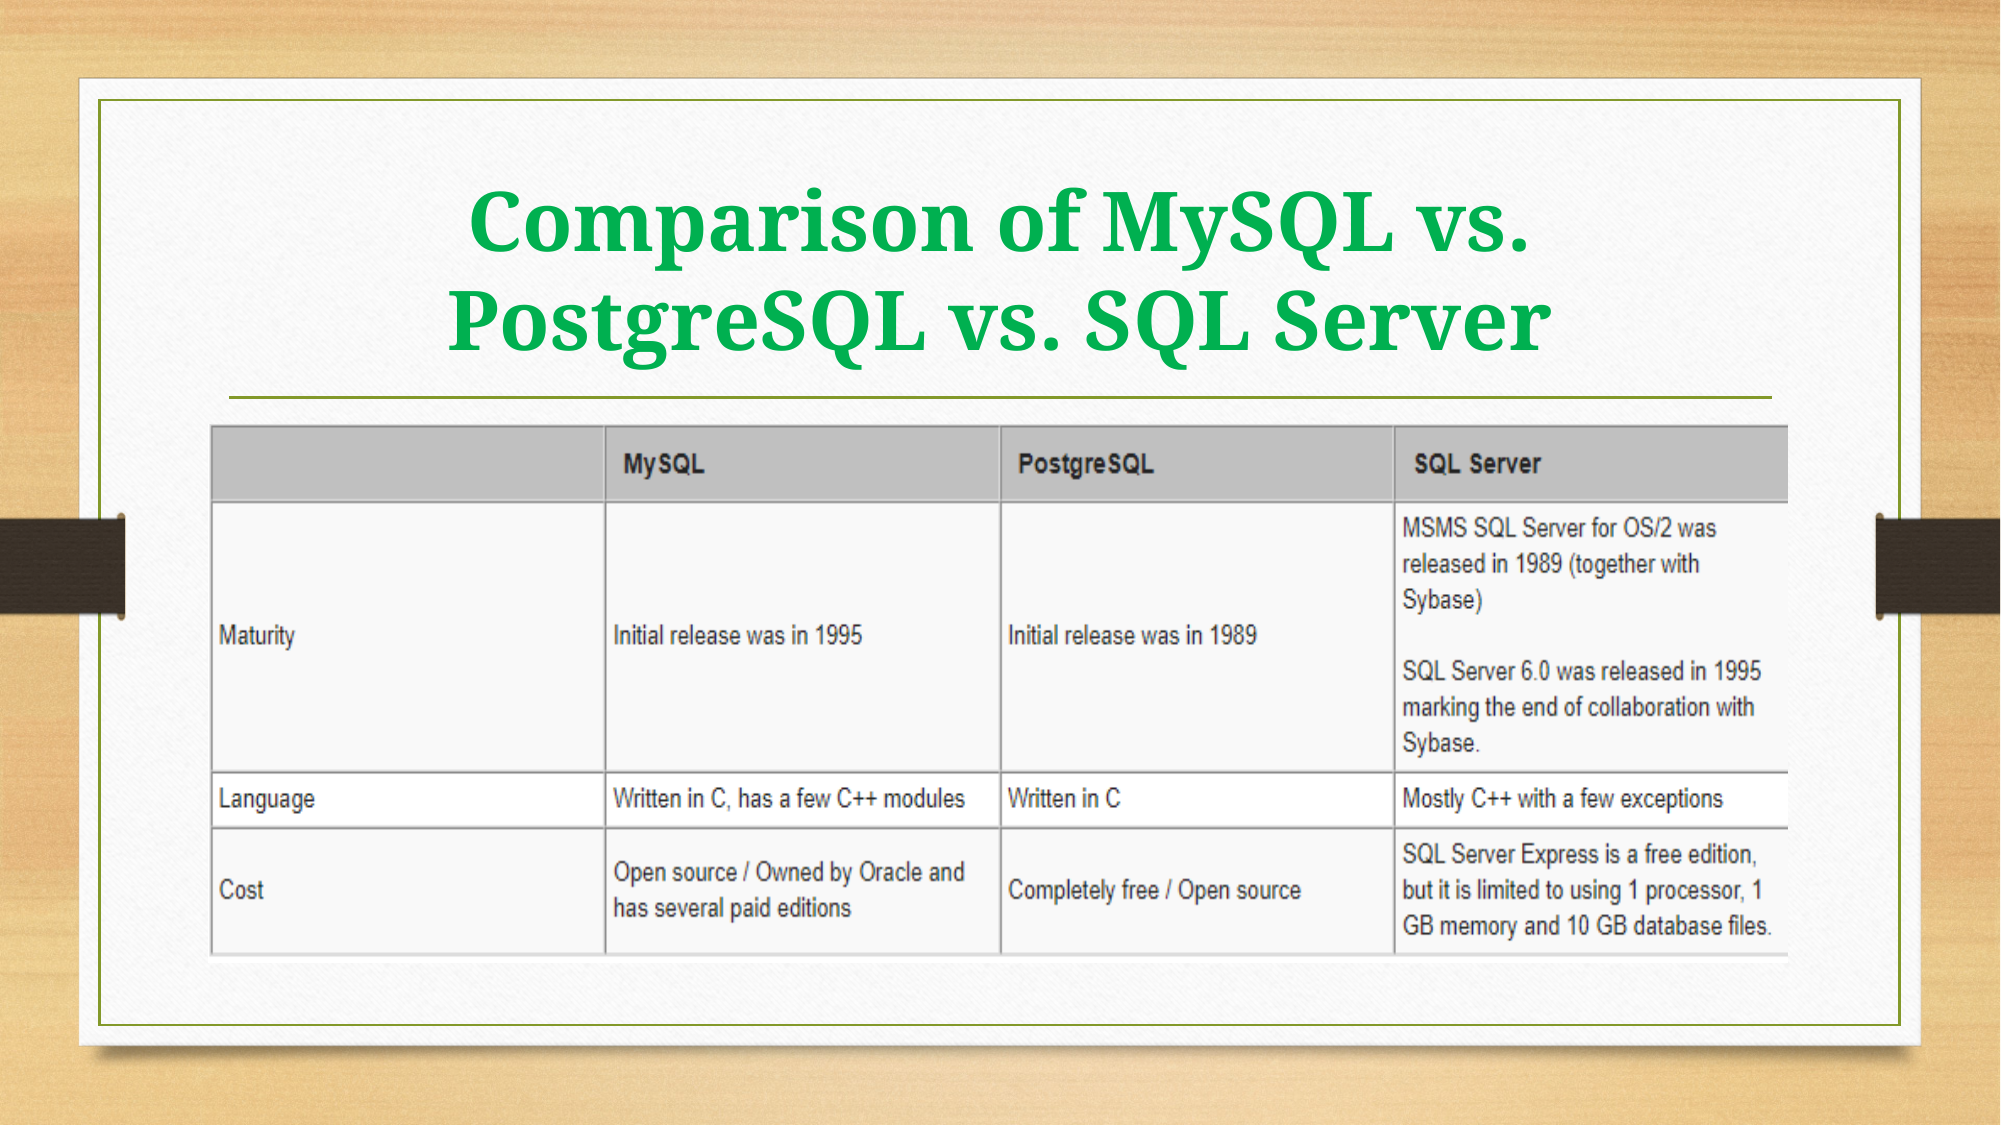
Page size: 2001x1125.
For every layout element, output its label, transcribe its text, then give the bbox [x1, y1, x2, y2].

picture [0, 0, 2001, 1125]
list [208, 424, 1788, 963]
title Comparison of MySQL vs. PostgreSQL vs. SQL Server [212, 161, 1788, 375]
